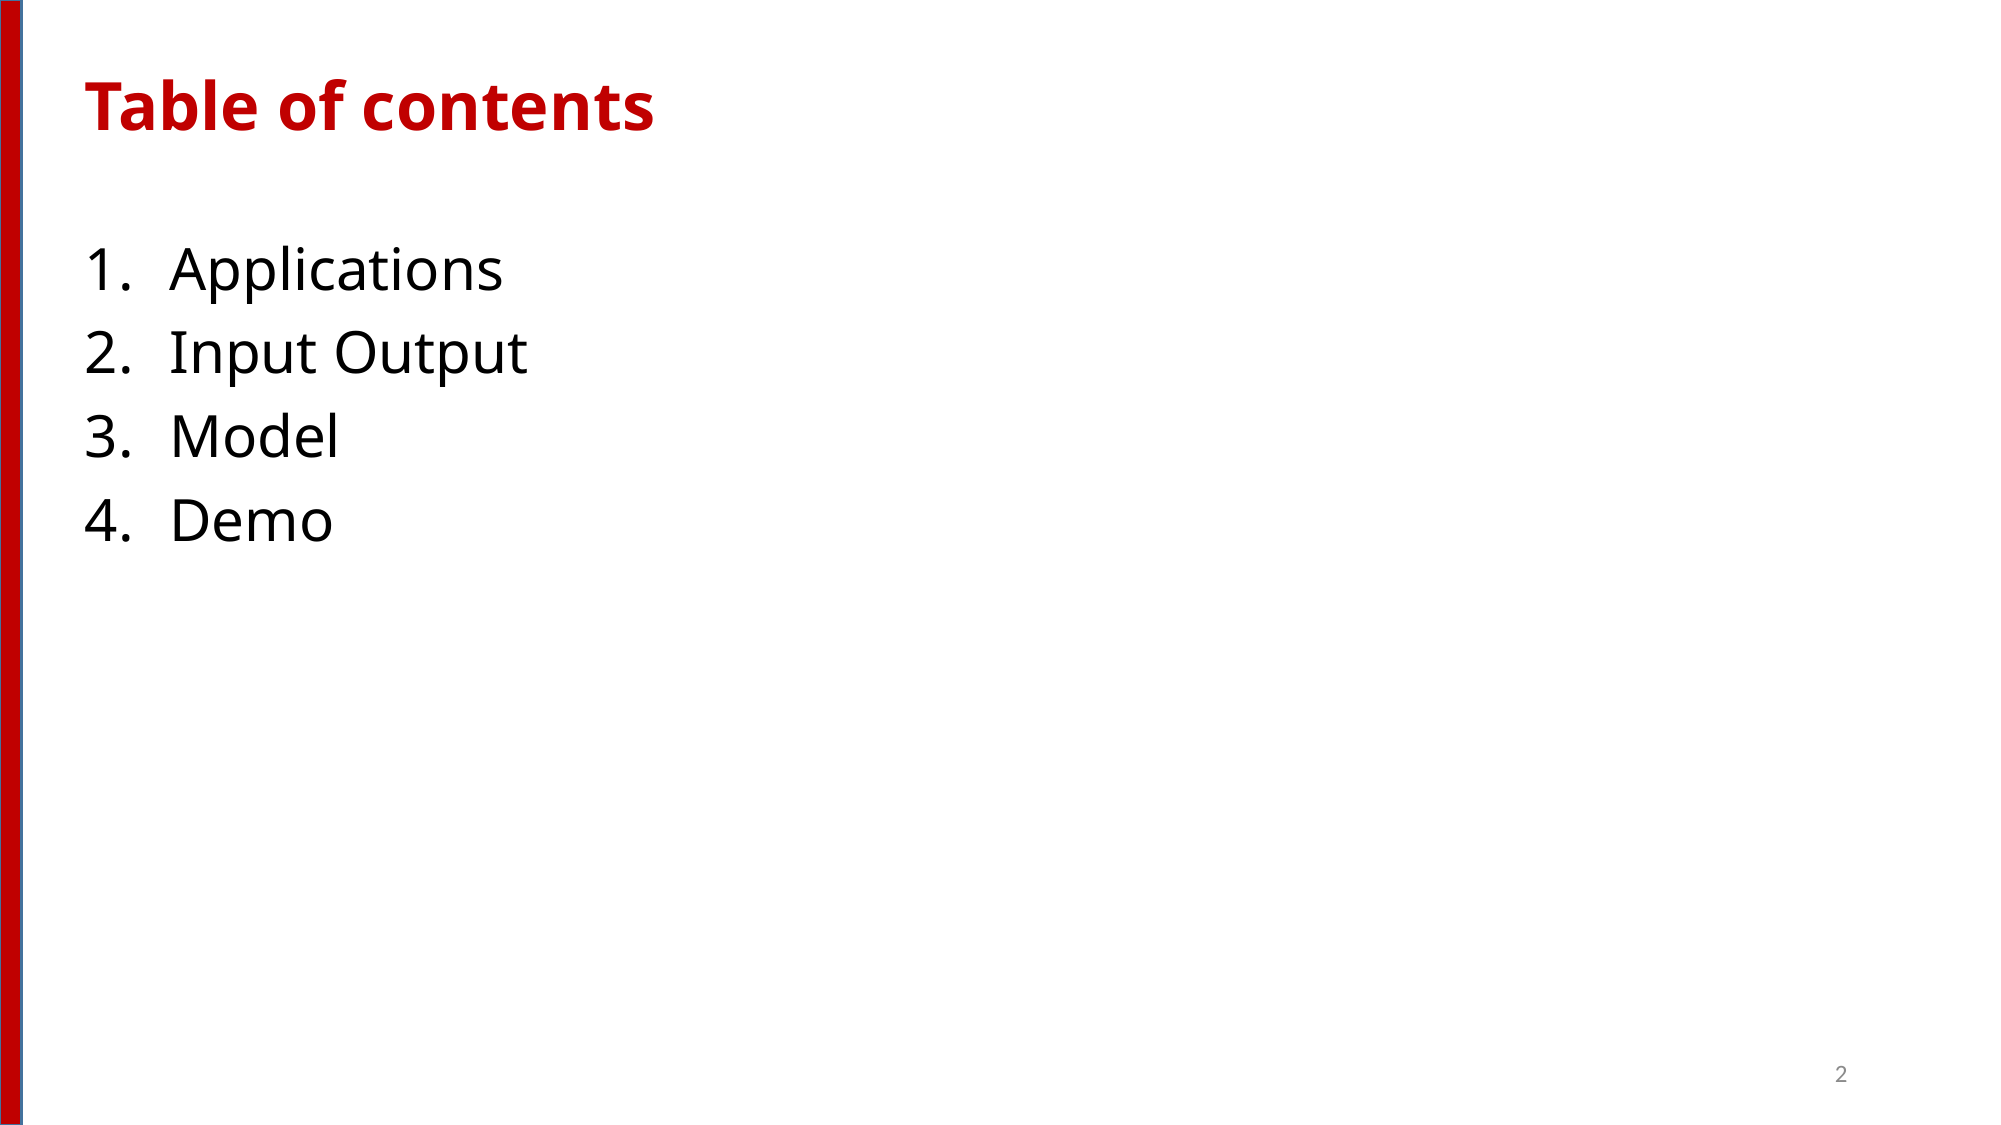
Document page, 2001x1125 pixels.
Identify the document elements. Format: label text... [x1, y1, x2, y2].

list Applications Input Output Model Demo [69, 232, 1938, 1015]
title Table of contents [69, 54, 1938, 164]
slide_number 2 [1412, 1042, 1863, 1103]
